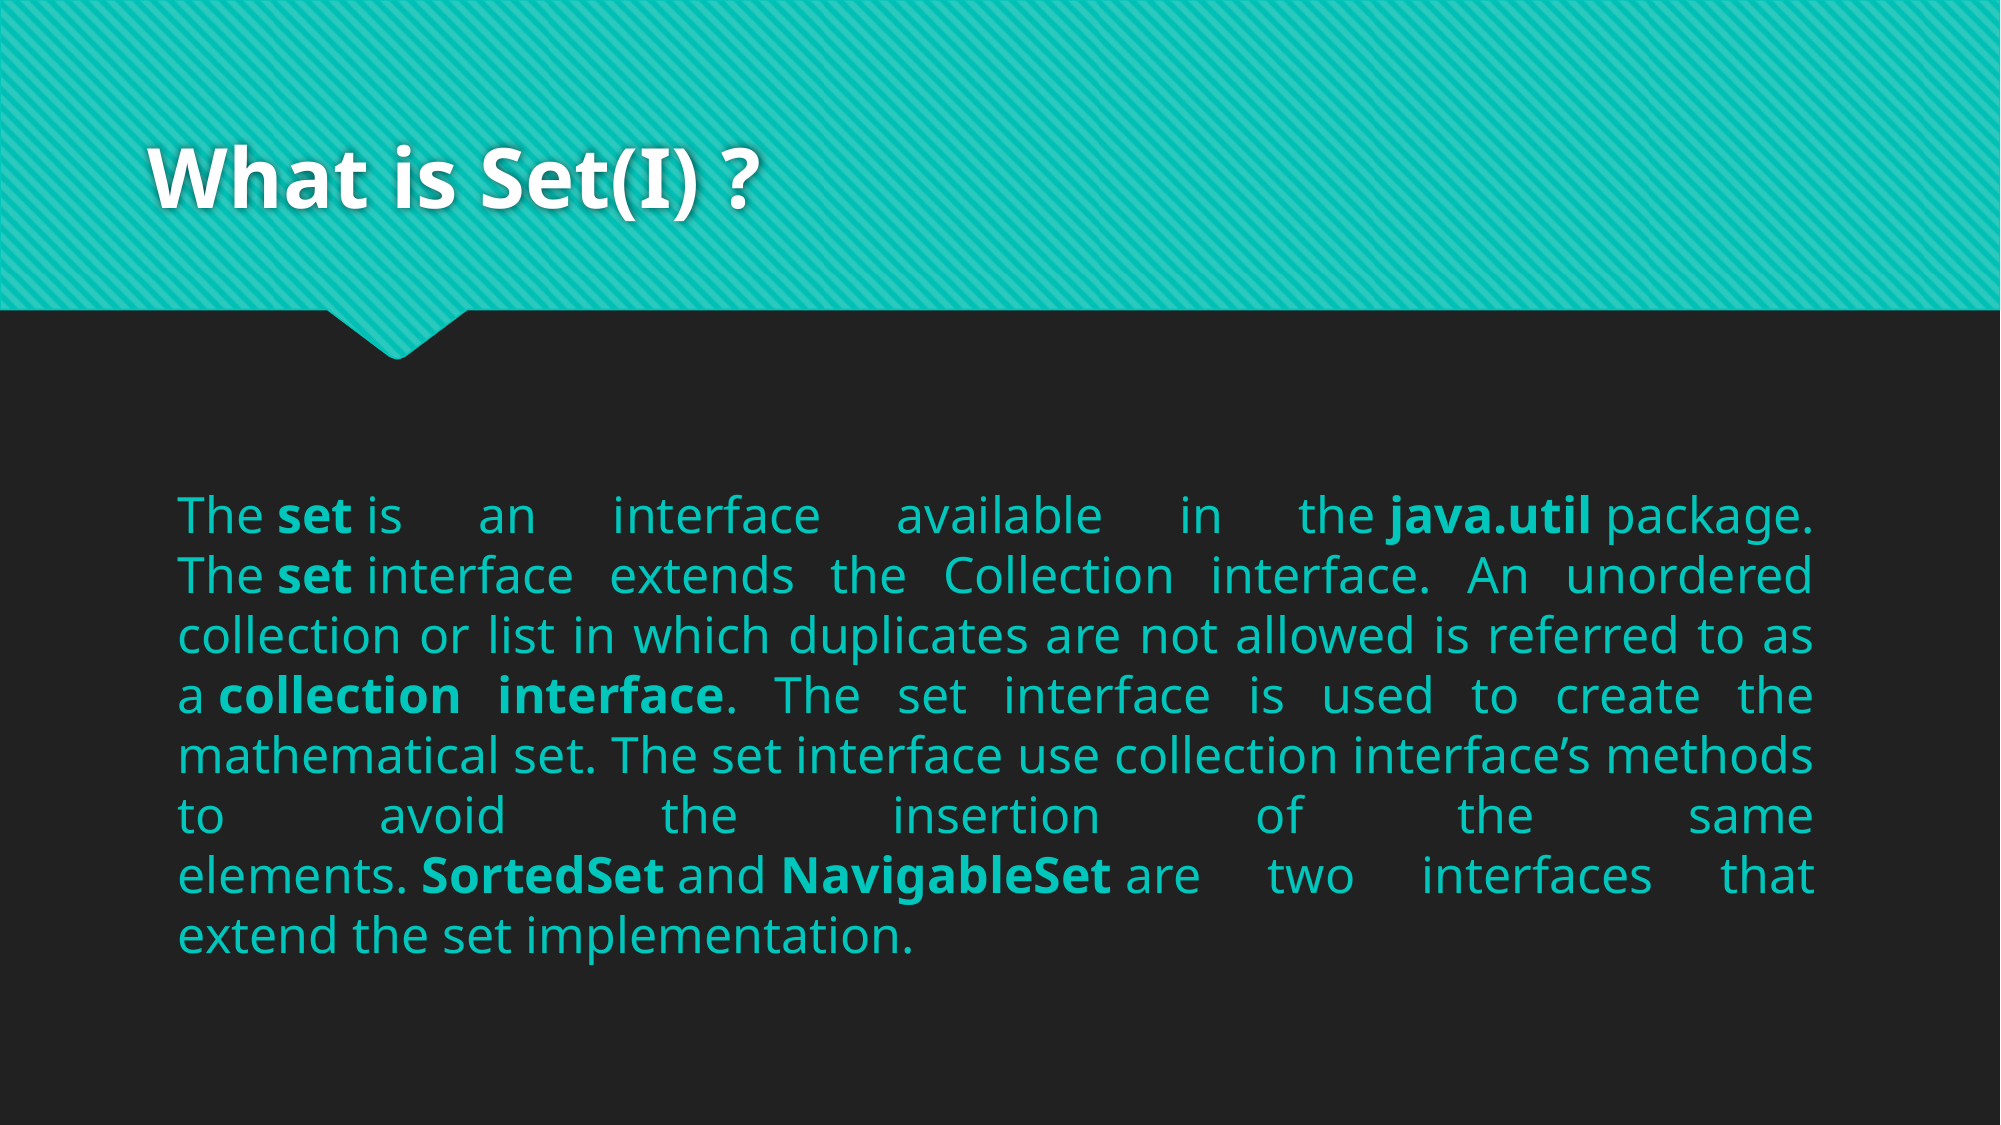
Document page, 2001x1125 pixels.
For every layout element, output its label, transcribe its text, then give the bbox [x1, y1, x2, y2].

text_box The set is an interface available in the java.util package. The set interface extends the Collection interface. An unordered collection or list in which duplicates are not allowed is referred to as a collection interface. The set interface is used to create the mathematical set. The set interface use collection interface’s methods to avoid the insertion of the same elements. SortedSet and NavigableSet are two interfaces that extend the set implementation. [162, 476, 1831, 971]
title What is Set(I) ? [132, 73, 1868, 233]
